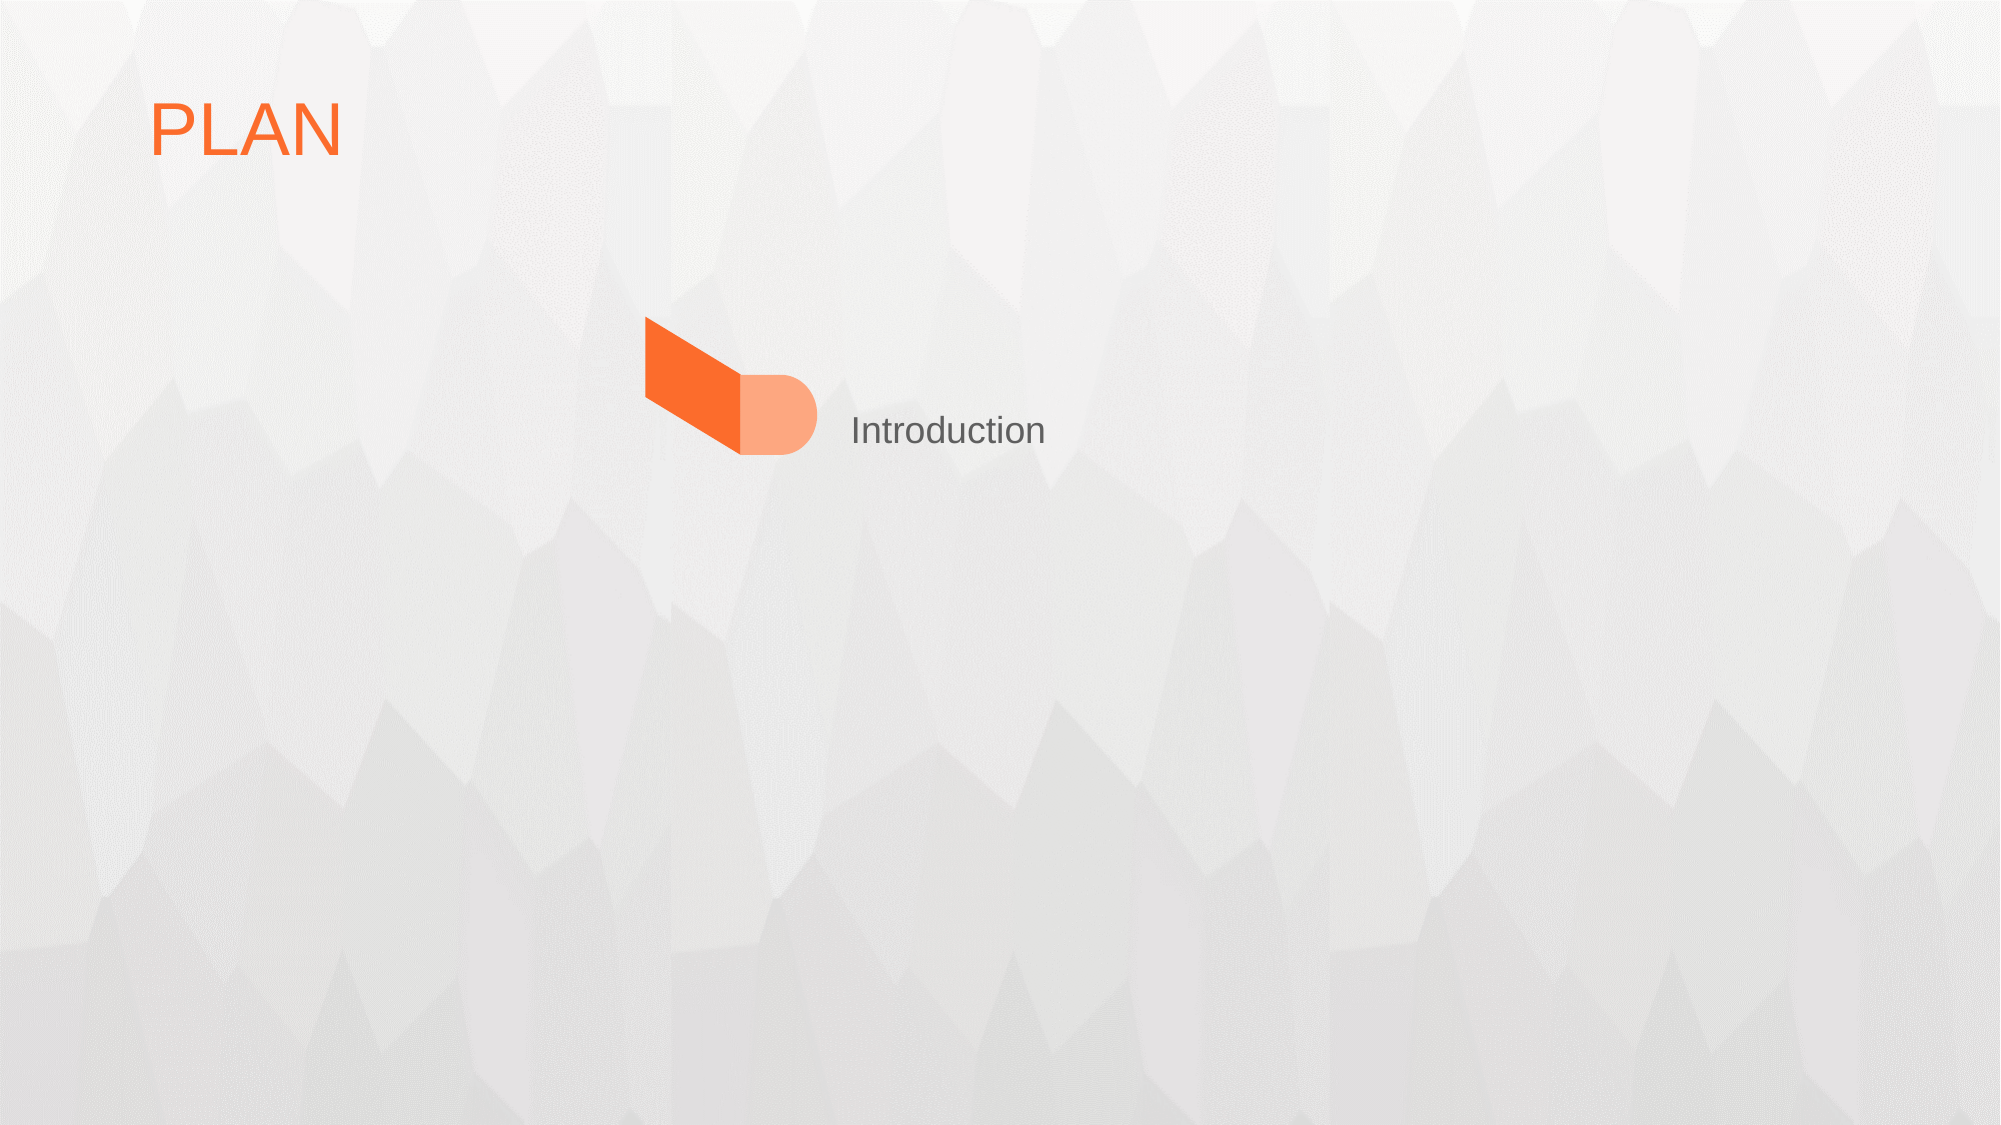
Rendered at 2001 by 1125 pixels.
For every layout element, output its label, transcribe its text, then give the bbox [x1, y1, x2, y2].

text_box PLAN [137, 59, 1863, 202]
picture [0, 0, 2001, 1125]
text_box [645, 316, 1355, 735]
